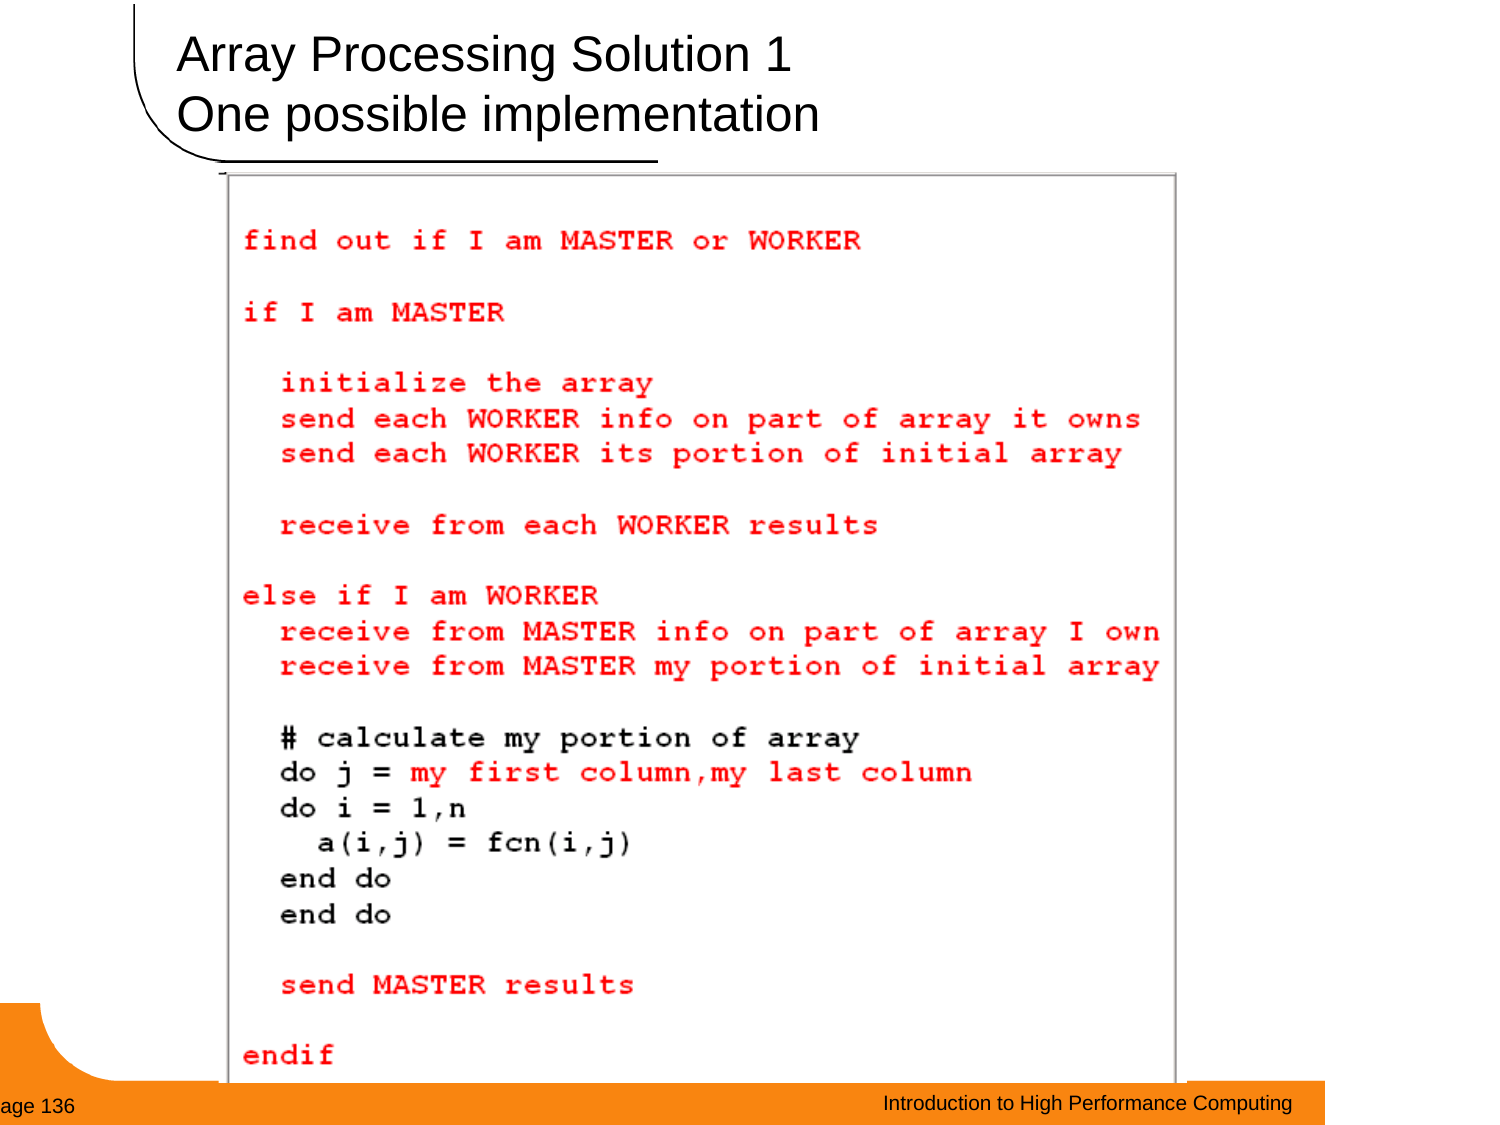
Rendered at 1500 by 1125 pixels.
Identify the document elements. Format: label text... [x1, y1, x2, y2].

title Array Processing Solution 1 One possible implementation [161, 12, 1437, 151]
picture [0, 172, 1325, 1125]
picture [133, 4, 658, 163]
